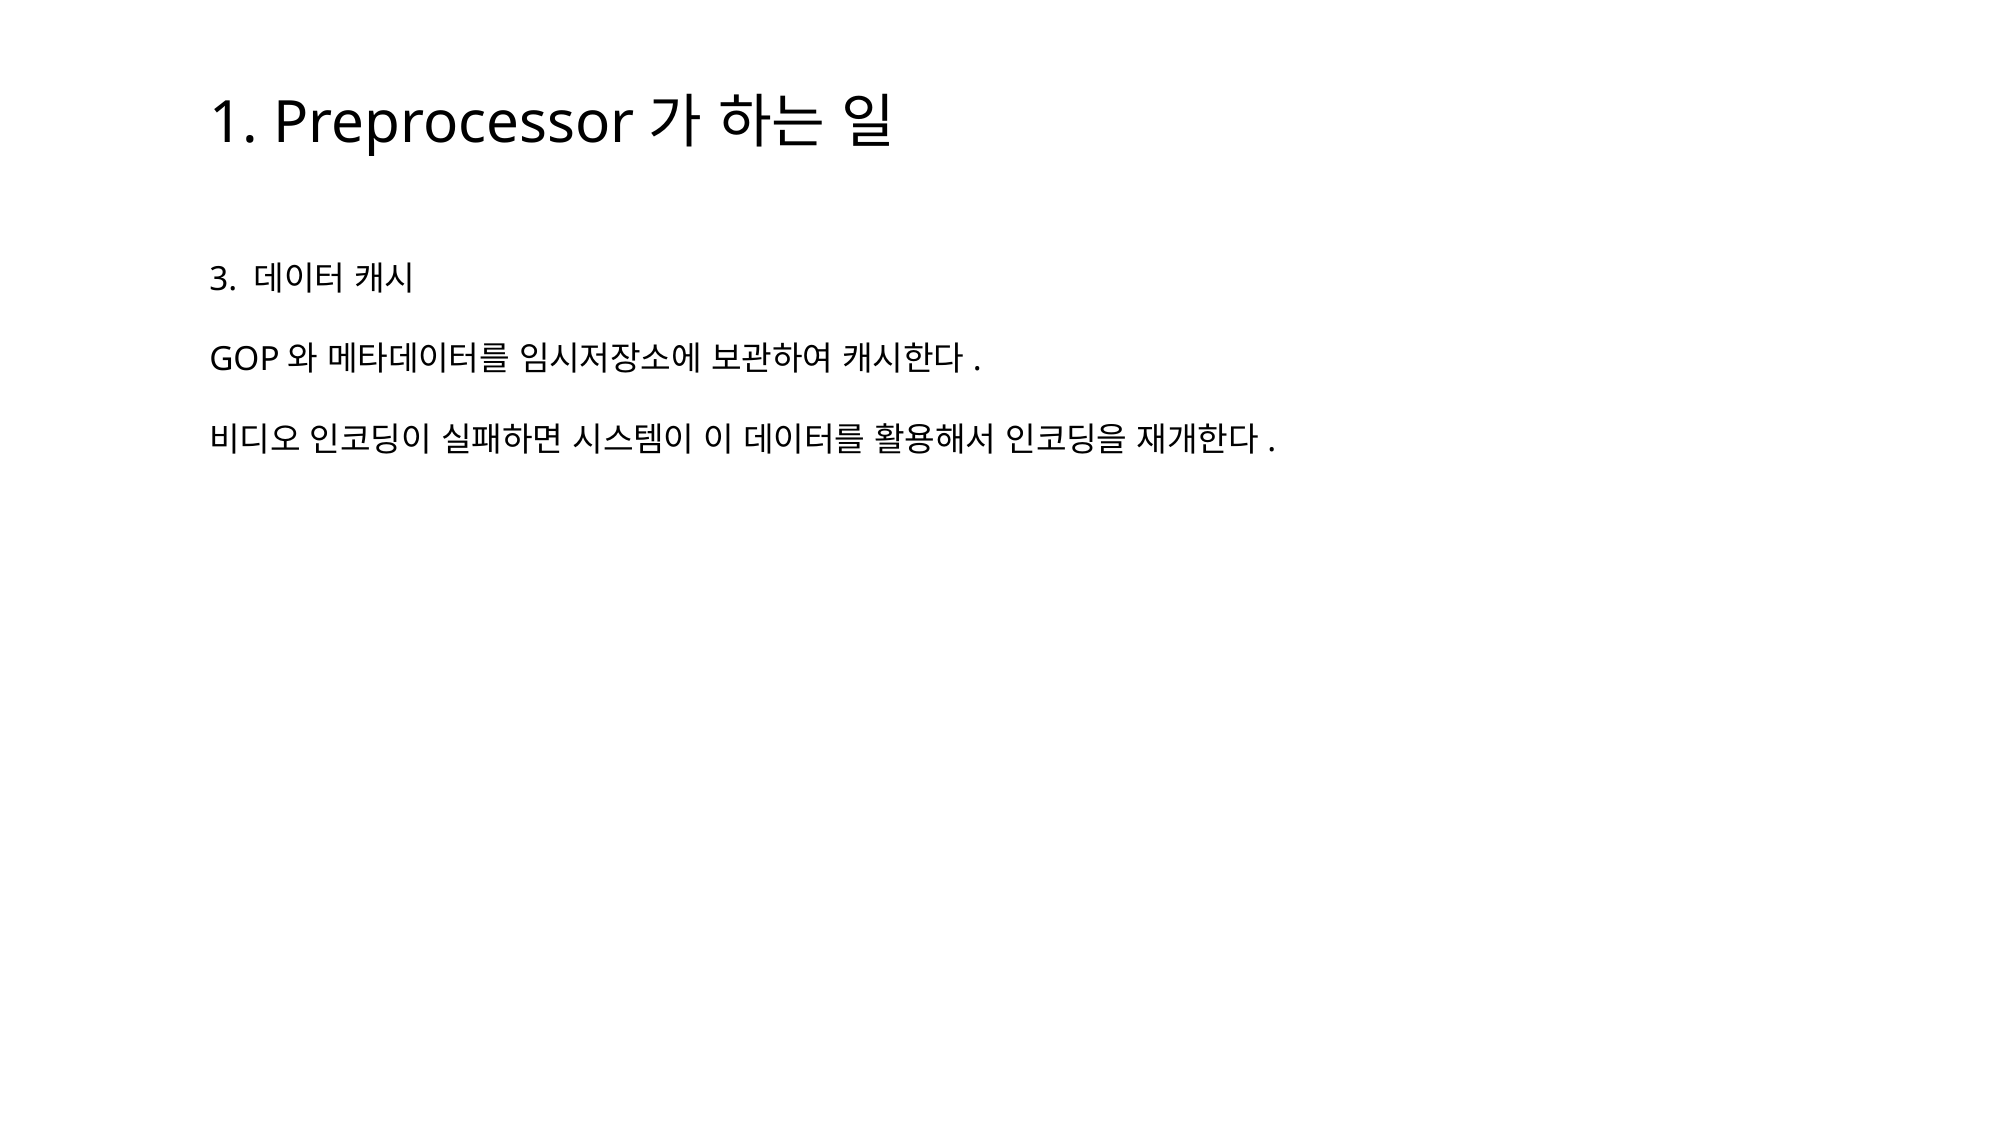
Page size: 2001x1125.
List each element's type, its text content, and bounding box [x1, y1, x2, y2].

title 1. Preprocessor가 하는 일 [194, 63, 1920, 186]
list 3. 데이터 캐시 GOP와 메타데이터를 임시저장소에 보관하여 캐시한다. 비디오 인코딩이 실패하면 시스템이 이 데이터를 활용해서 인코딩을 재개한다. [194, 229, 1827, 1087]
